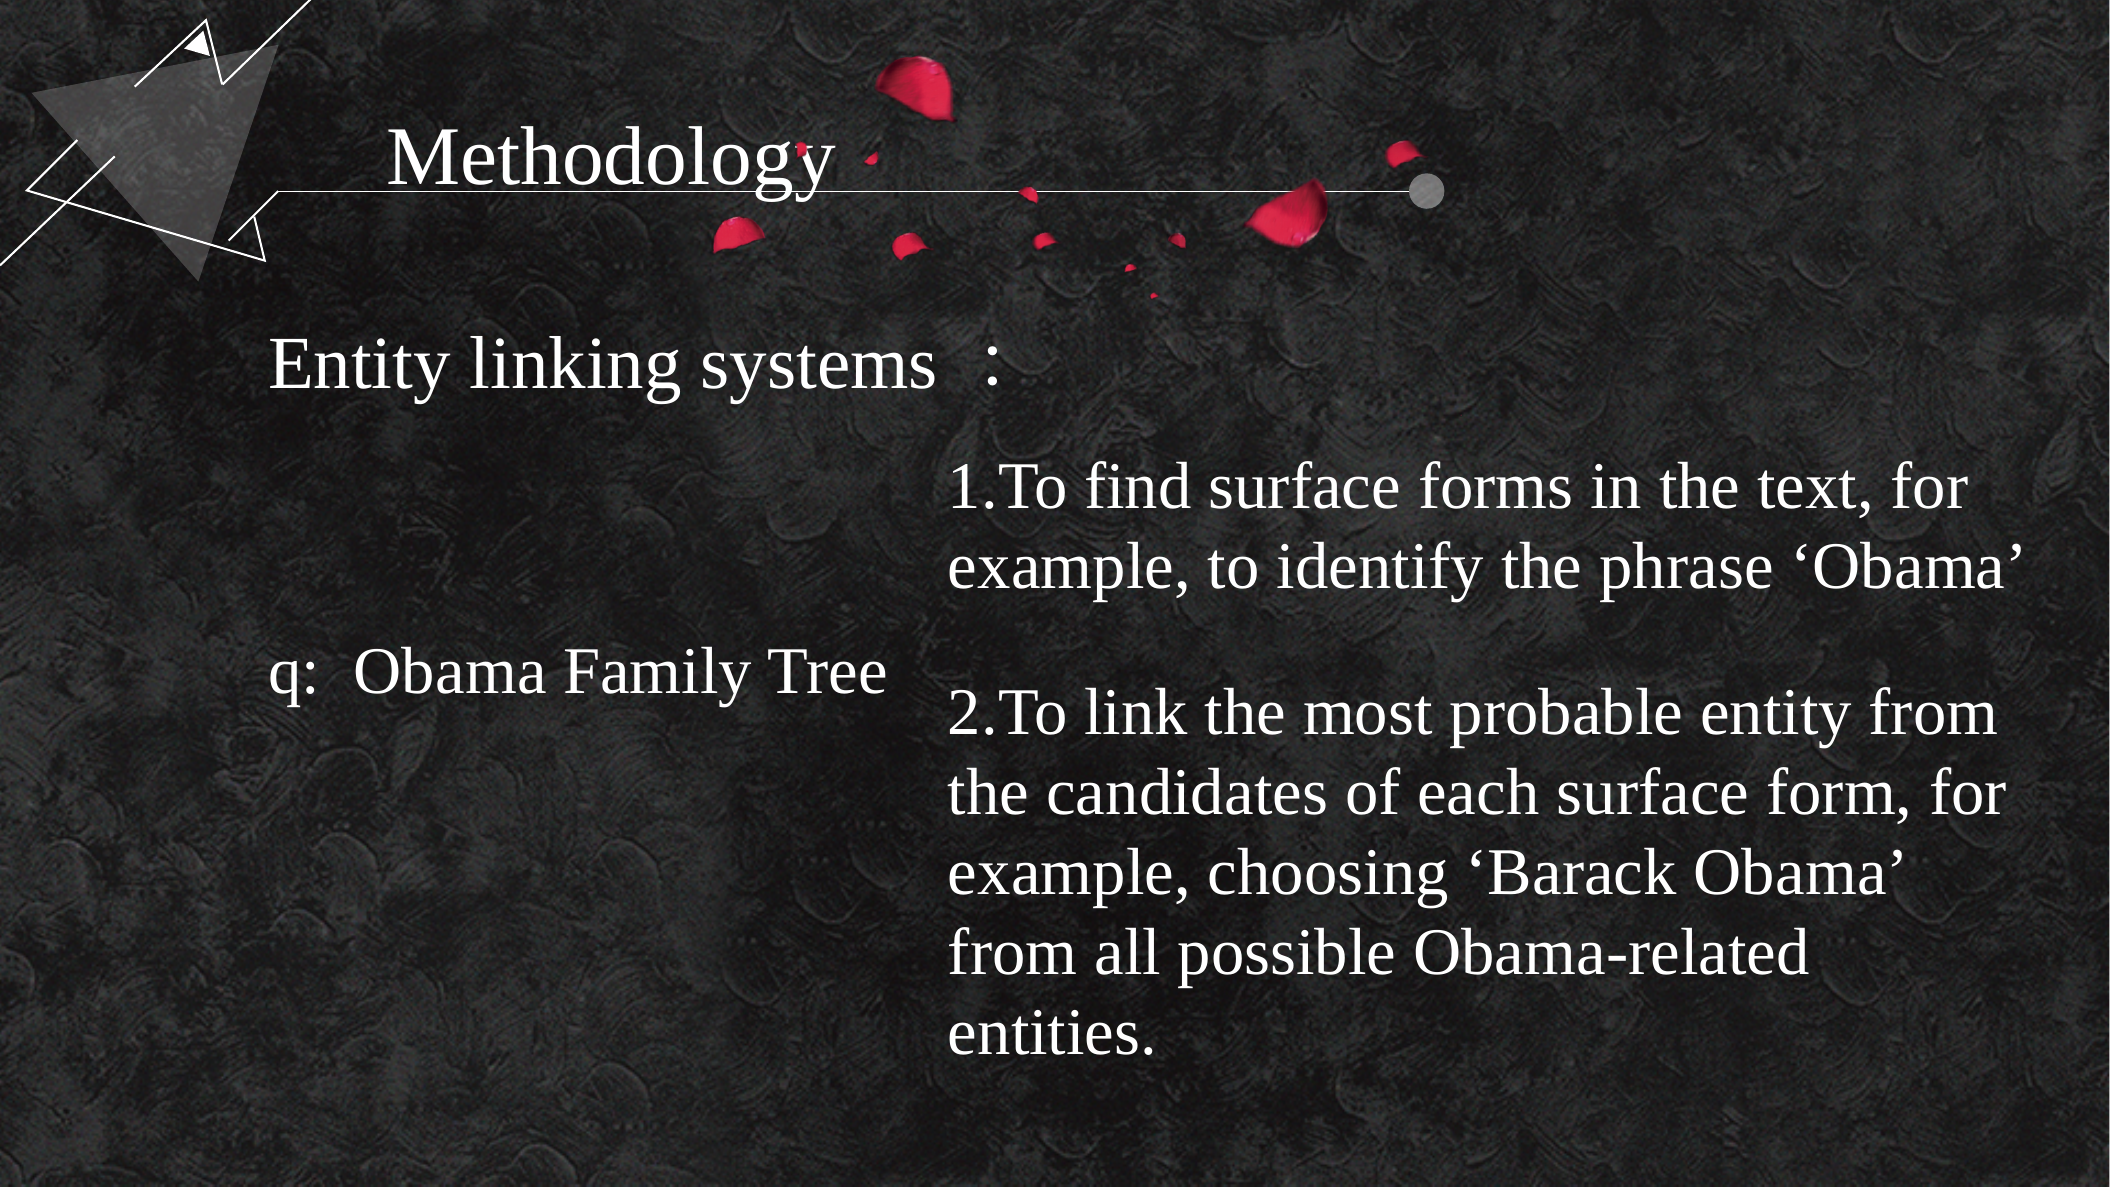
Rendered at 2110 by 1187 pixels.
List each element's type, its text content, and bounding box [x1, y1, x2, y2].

picture [0, 0, 2110, 1187]
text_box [0, 0, 1500, 357]
text_box 2.To link the most probable entity from the candidates of each surface form, for example, choosing ‘Barack Obama’ from all possible Obama-related entities. [933, 660, 2047, 1075]
text_box q: Obama Family Tree [253, 579, 915, 714]
text_box 1.To find surface forms in the text, for example, to identify the phrase ‘Obama’ [933, 434, 2047, 610]
text_box Entity linking systems ： [253, 305, 1902, 411]
